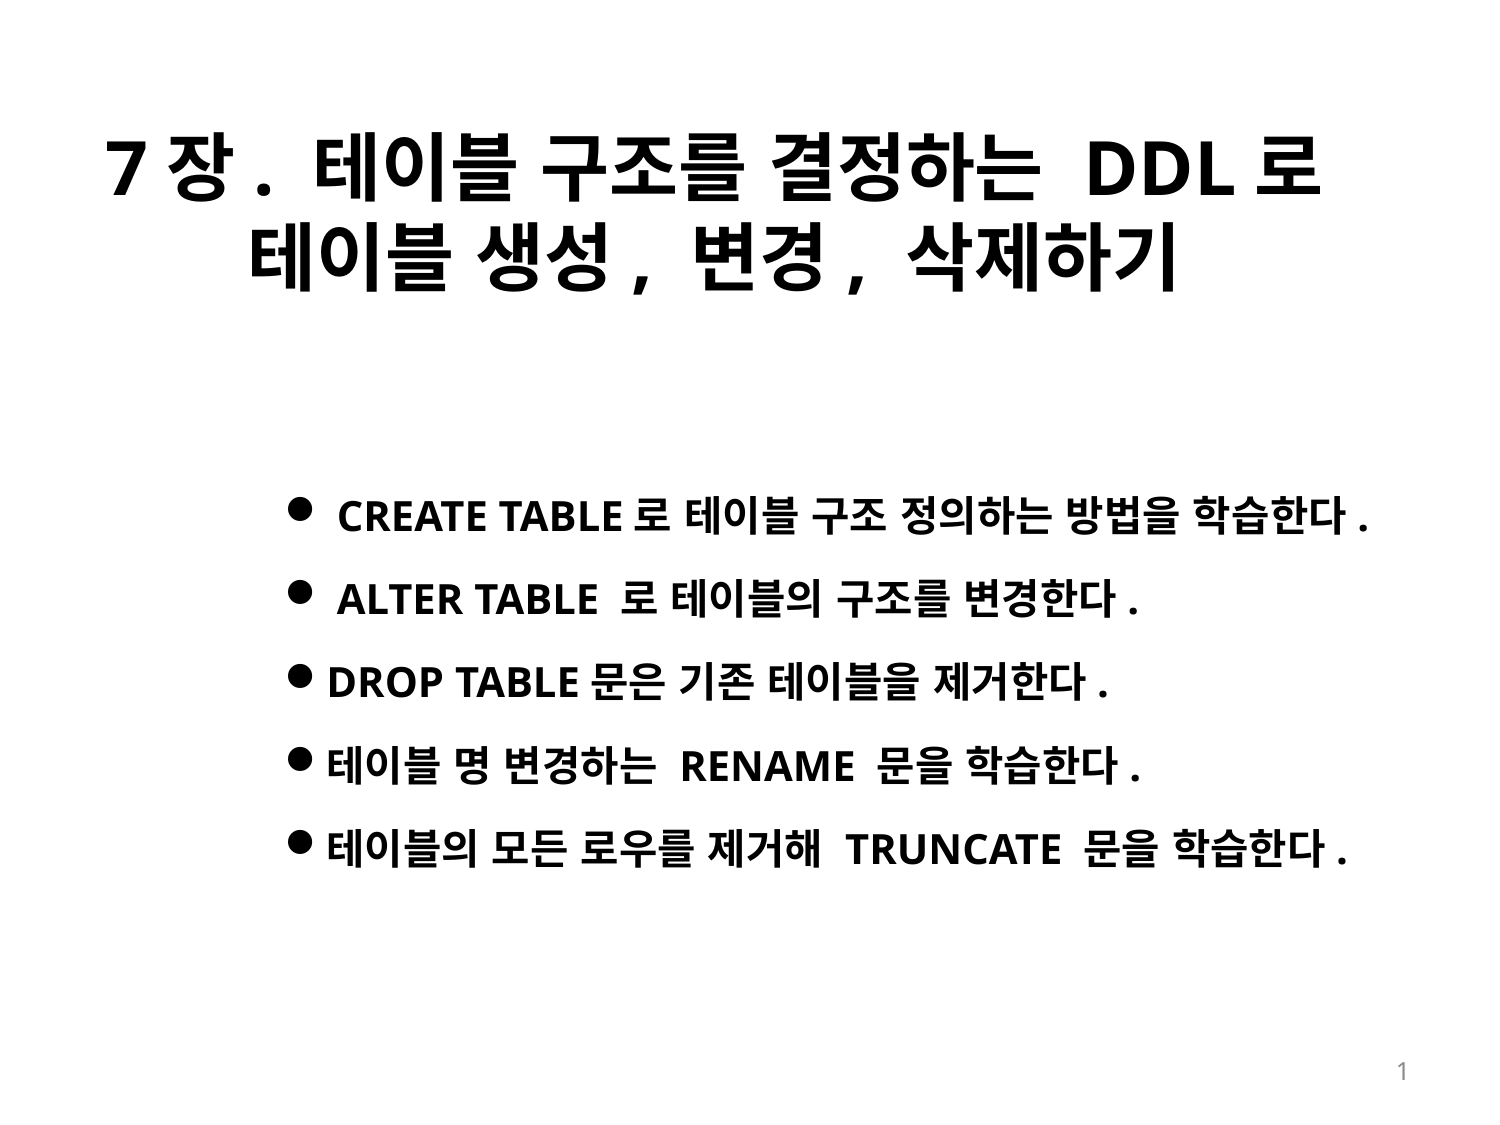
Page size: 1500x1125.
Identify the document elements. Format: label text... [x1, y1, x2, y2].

slide_number 1 [1074, 1042, 1425, 1103]
title 7장. 테이블 구조를 결정하는 DDL로 테이블 생성, 변경, 삭제하기 [0, 35, 1430, 387]
subtitle CREATE TABLE로 테이블 구조 정의하는 방법을 학습한다. ALTER TABLE 로 테이블의 구조를 변경한다. DROP TABLE문은 기존 테이블을 제거한다. 테이블 명 변경하는 RENAME 문을 학습한다. 테이블의 모든 로우를 제거해 TRUNCATE 문을 학습한다. [269, 457, 1465, 914]
